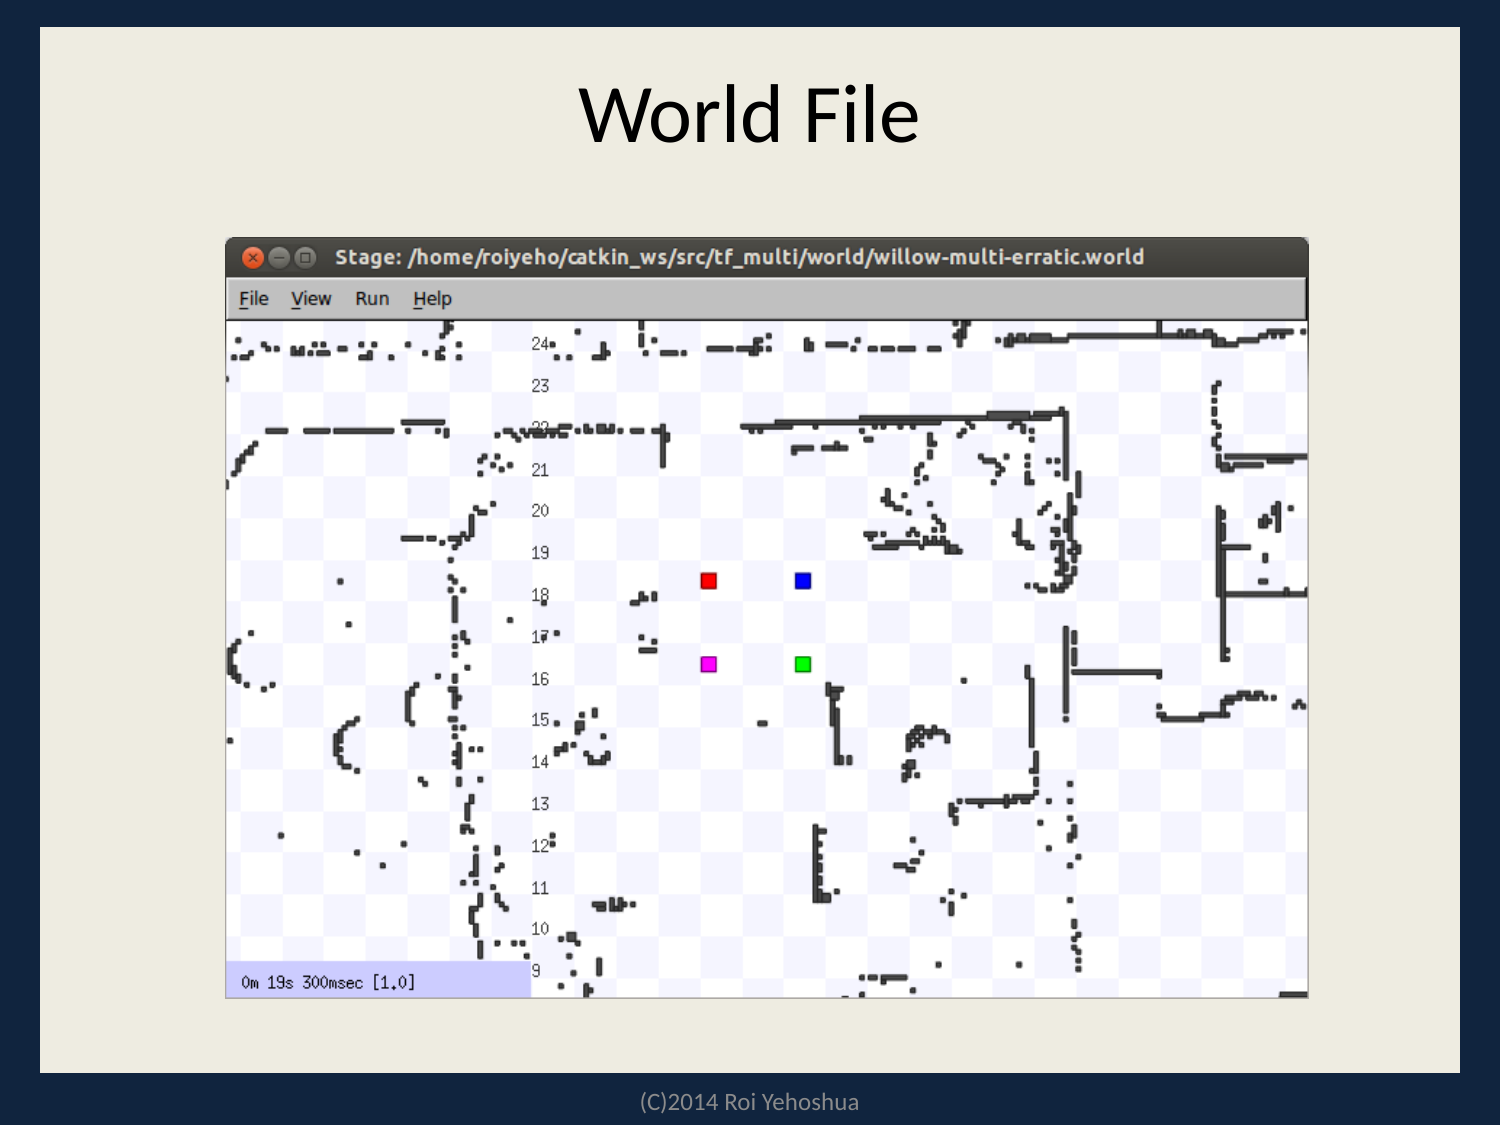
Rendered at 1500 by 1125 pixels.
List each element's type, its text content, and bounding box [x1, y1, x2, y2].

title World File [37, 31, 1463, 188]
footer (C)2014 Roi Yehoshua [512, 1074, 988, 1125]
picture [224, 237, 1309, 1000]
